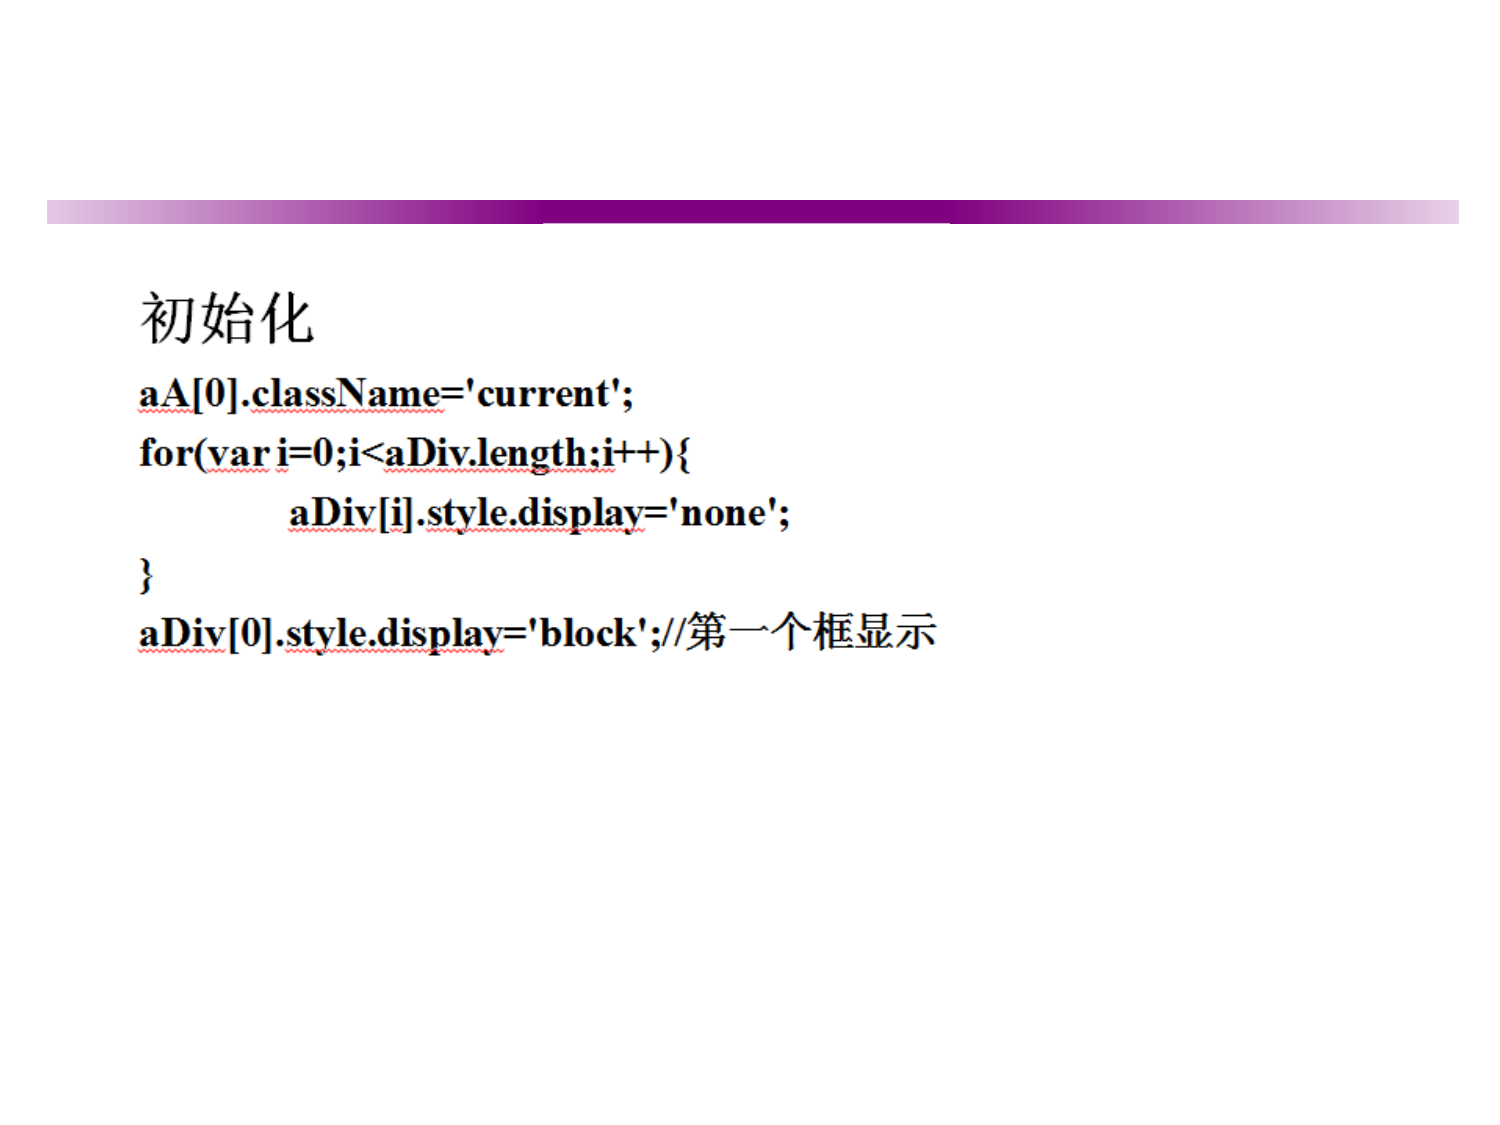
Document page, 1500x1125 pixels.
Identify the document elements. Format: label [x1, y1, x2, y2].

picture [123, 278, 948, 673]
